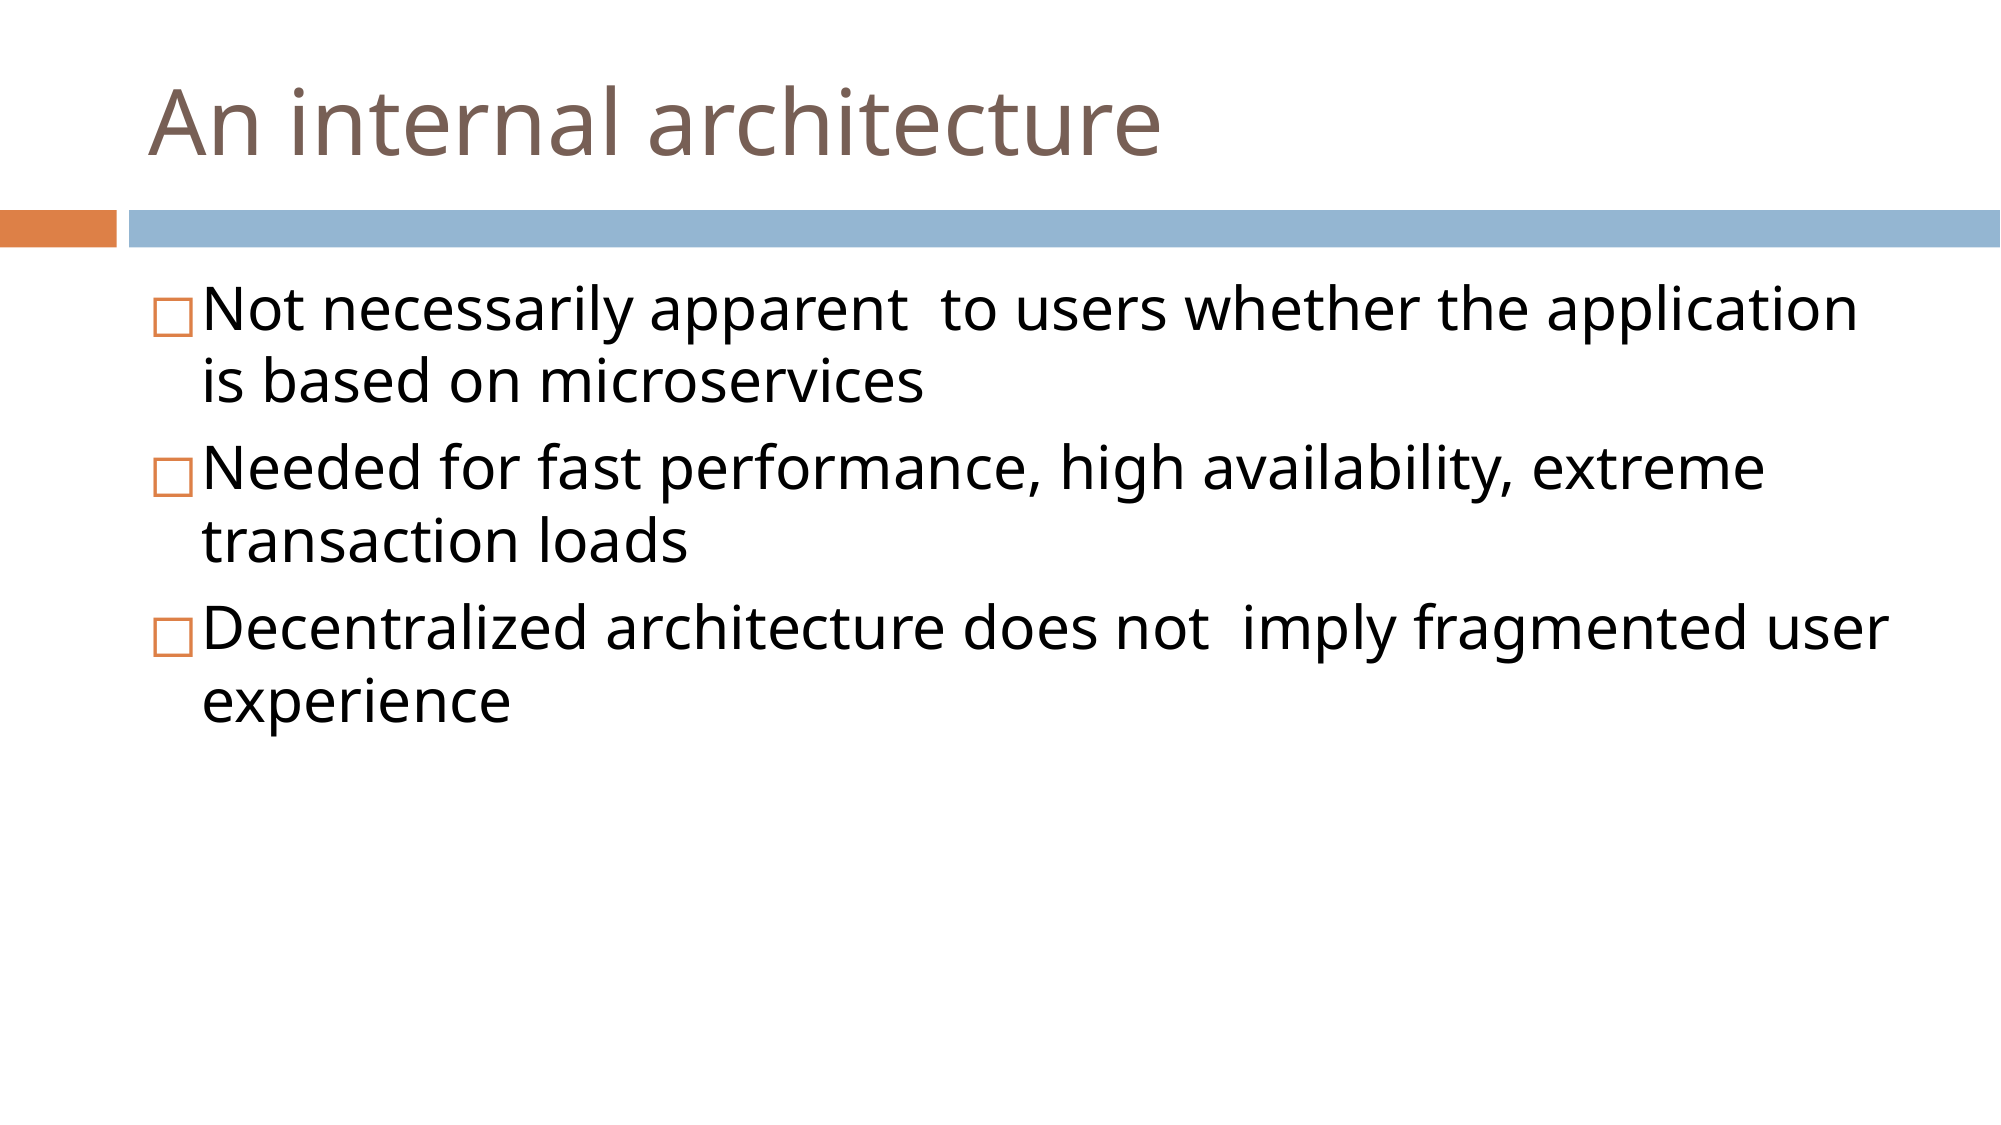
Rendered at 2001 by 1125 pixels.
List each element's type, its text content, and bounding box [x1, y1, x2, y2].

title An internal architecture [133, 37, 1918, 200]
list Not necessarily apparent to users whether the application is based on microservices Needed for fast performance, high availability, extreme transaction loads Decentralized architecture does not imply fragmented user experience [133, 262, 1918, 1000]
